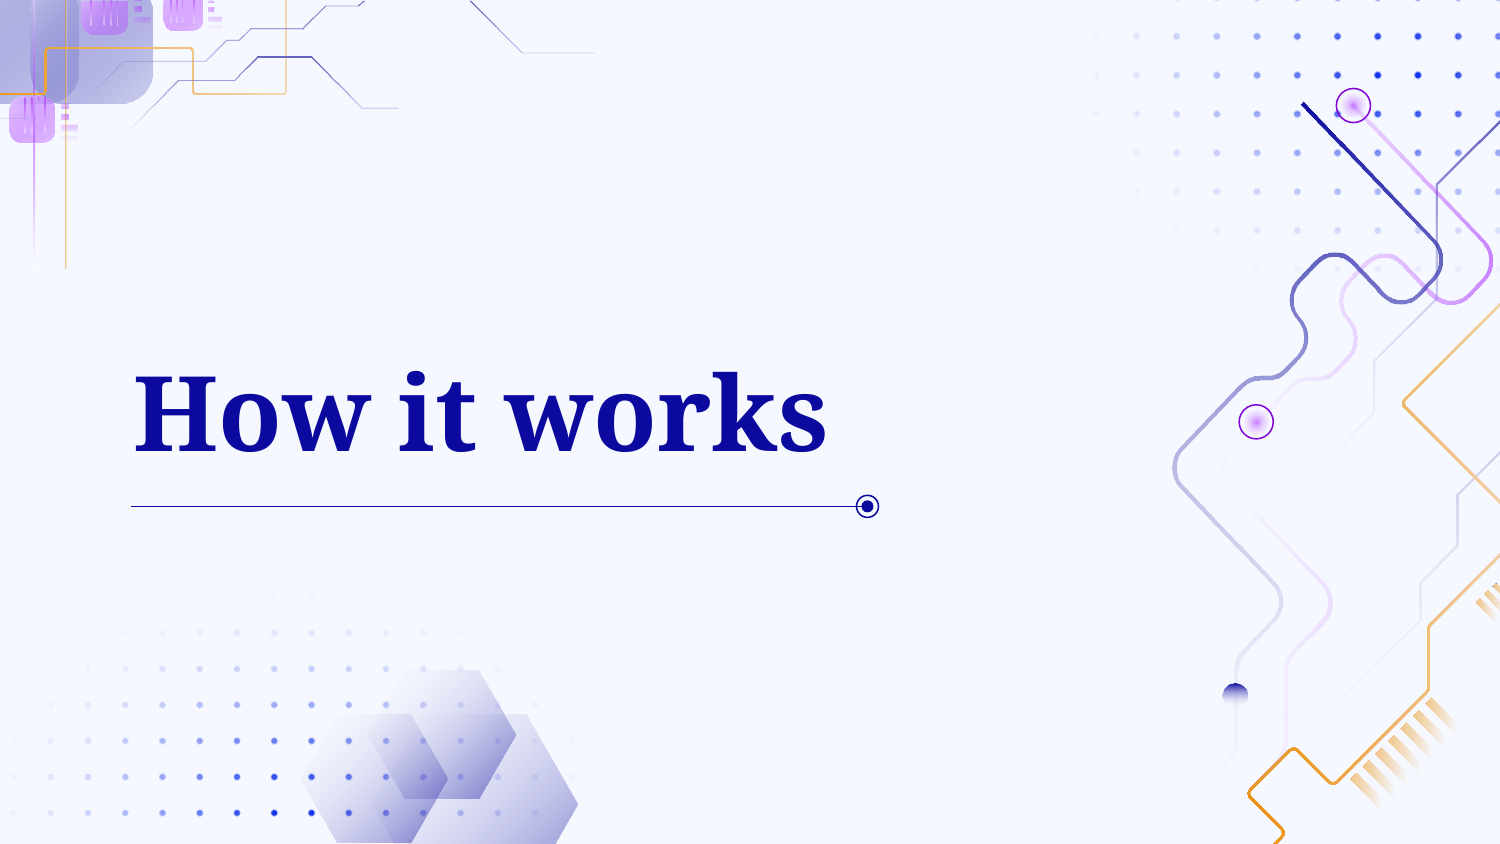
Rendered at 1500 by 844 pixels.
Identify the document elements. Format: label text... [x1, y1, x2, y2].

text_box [130, 495, 879, 518]
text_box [0, 545, 623, 844]
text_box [1063, 0, 1500, 844]
title How it works [118, 341, 1058, 480]
